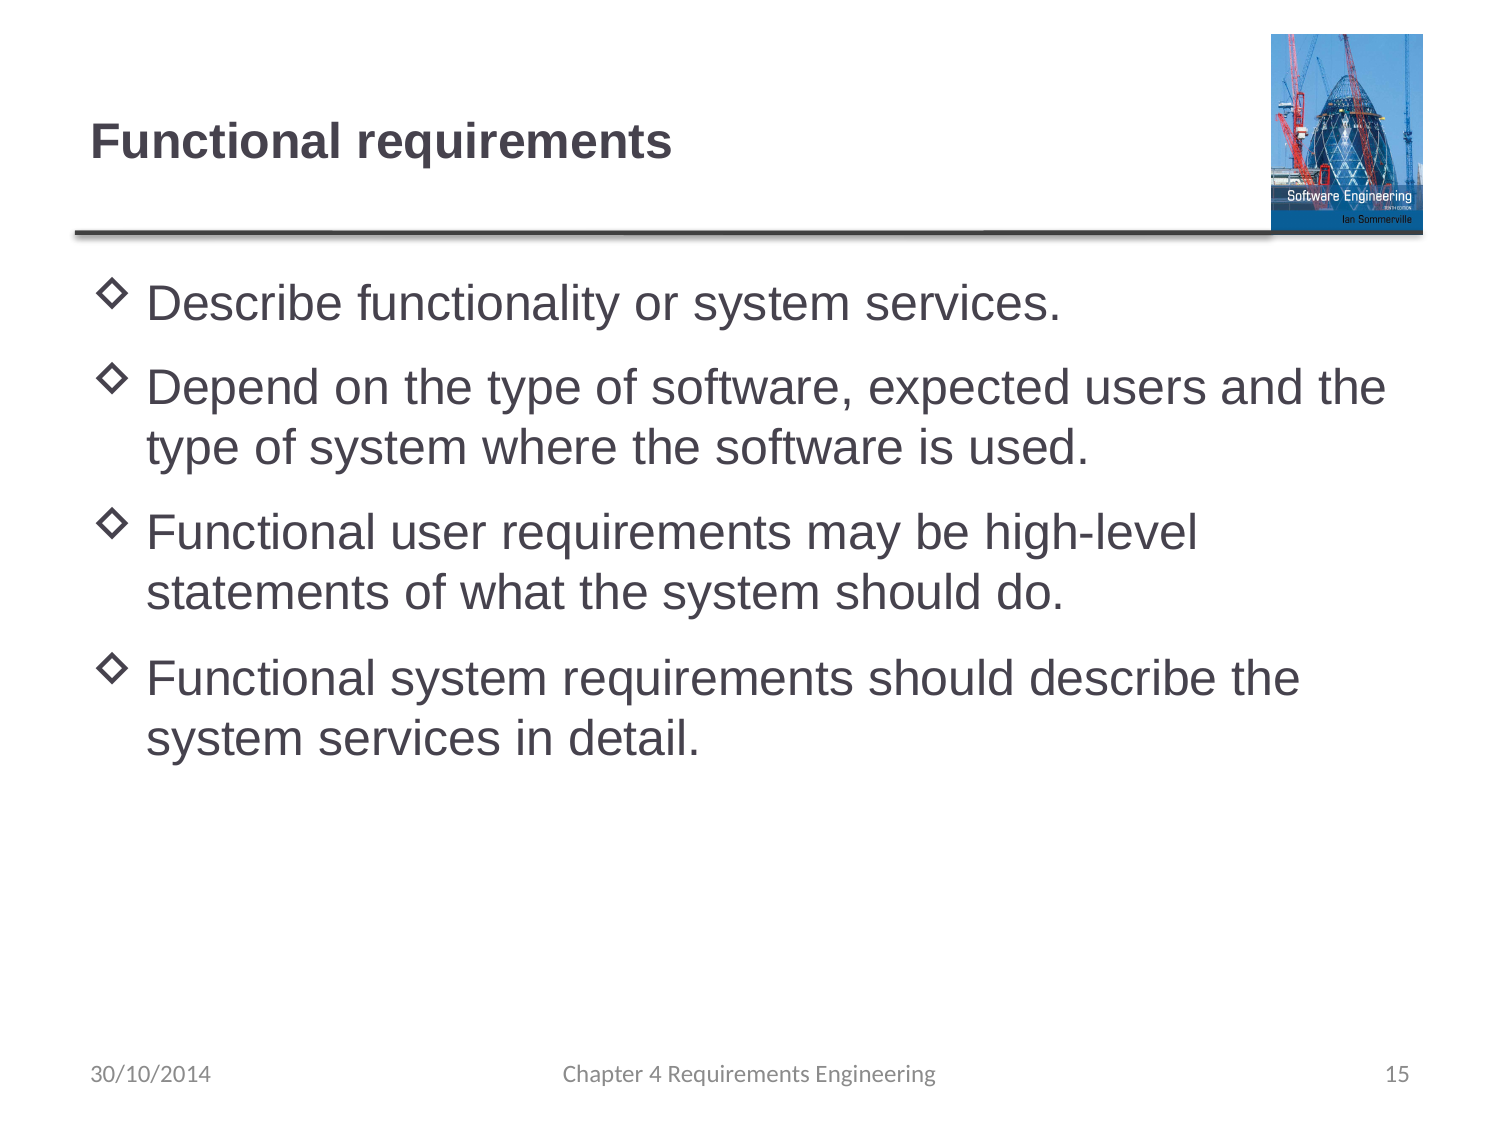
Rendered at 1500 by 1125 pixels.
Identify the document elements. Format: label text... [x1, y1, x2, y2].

picture [1271, 34, 1423, 230]
footer Chapter 4 Requirements Engineering [512, 1042, 988, 1103]
list Describe functionality or system services. Depend on the type of software, expected users and the type of system where the software is used. Functional user requirements may be high-level statements of what the system should do. Functional system requirements should describe the system services in detail. [75, 262, 1425, 1005]
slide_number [75, 1042, 425, 1103]
title Functional requirements [74, 44, 1272, 233]
slide_number 15 [1074, 1042, 1425, 1103]
